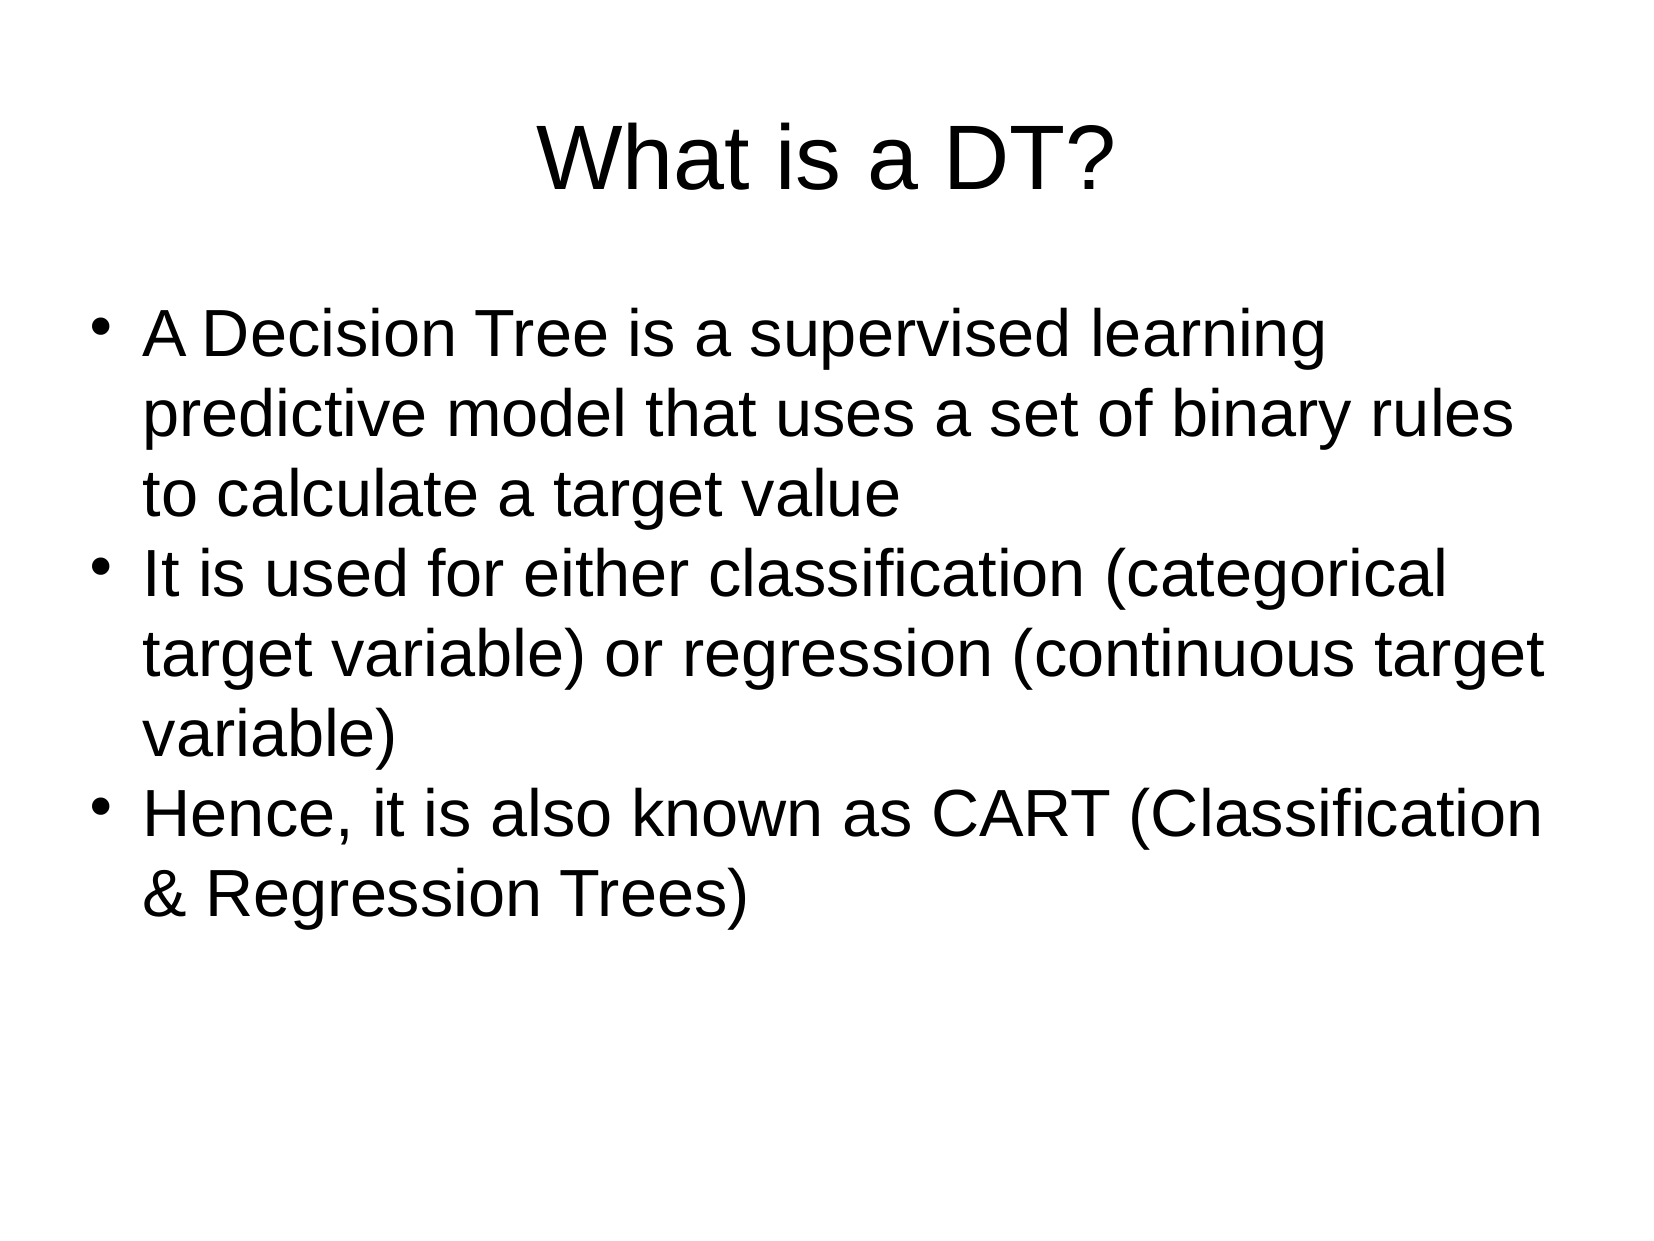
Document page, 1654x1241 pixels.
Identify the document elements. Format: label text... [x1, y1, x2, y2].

text_box A Decision Tree is a supervised learning predictive model that uses a set of binary rules to calculate a target value It is used for either classification (categorical target variable) or regression (continuous target variable) Hence, it is also known as CART (Classification & Regression Trees) [71, 290, 1560, 1010]
text_box What is a DT? [82, 49, 1571, 257]
